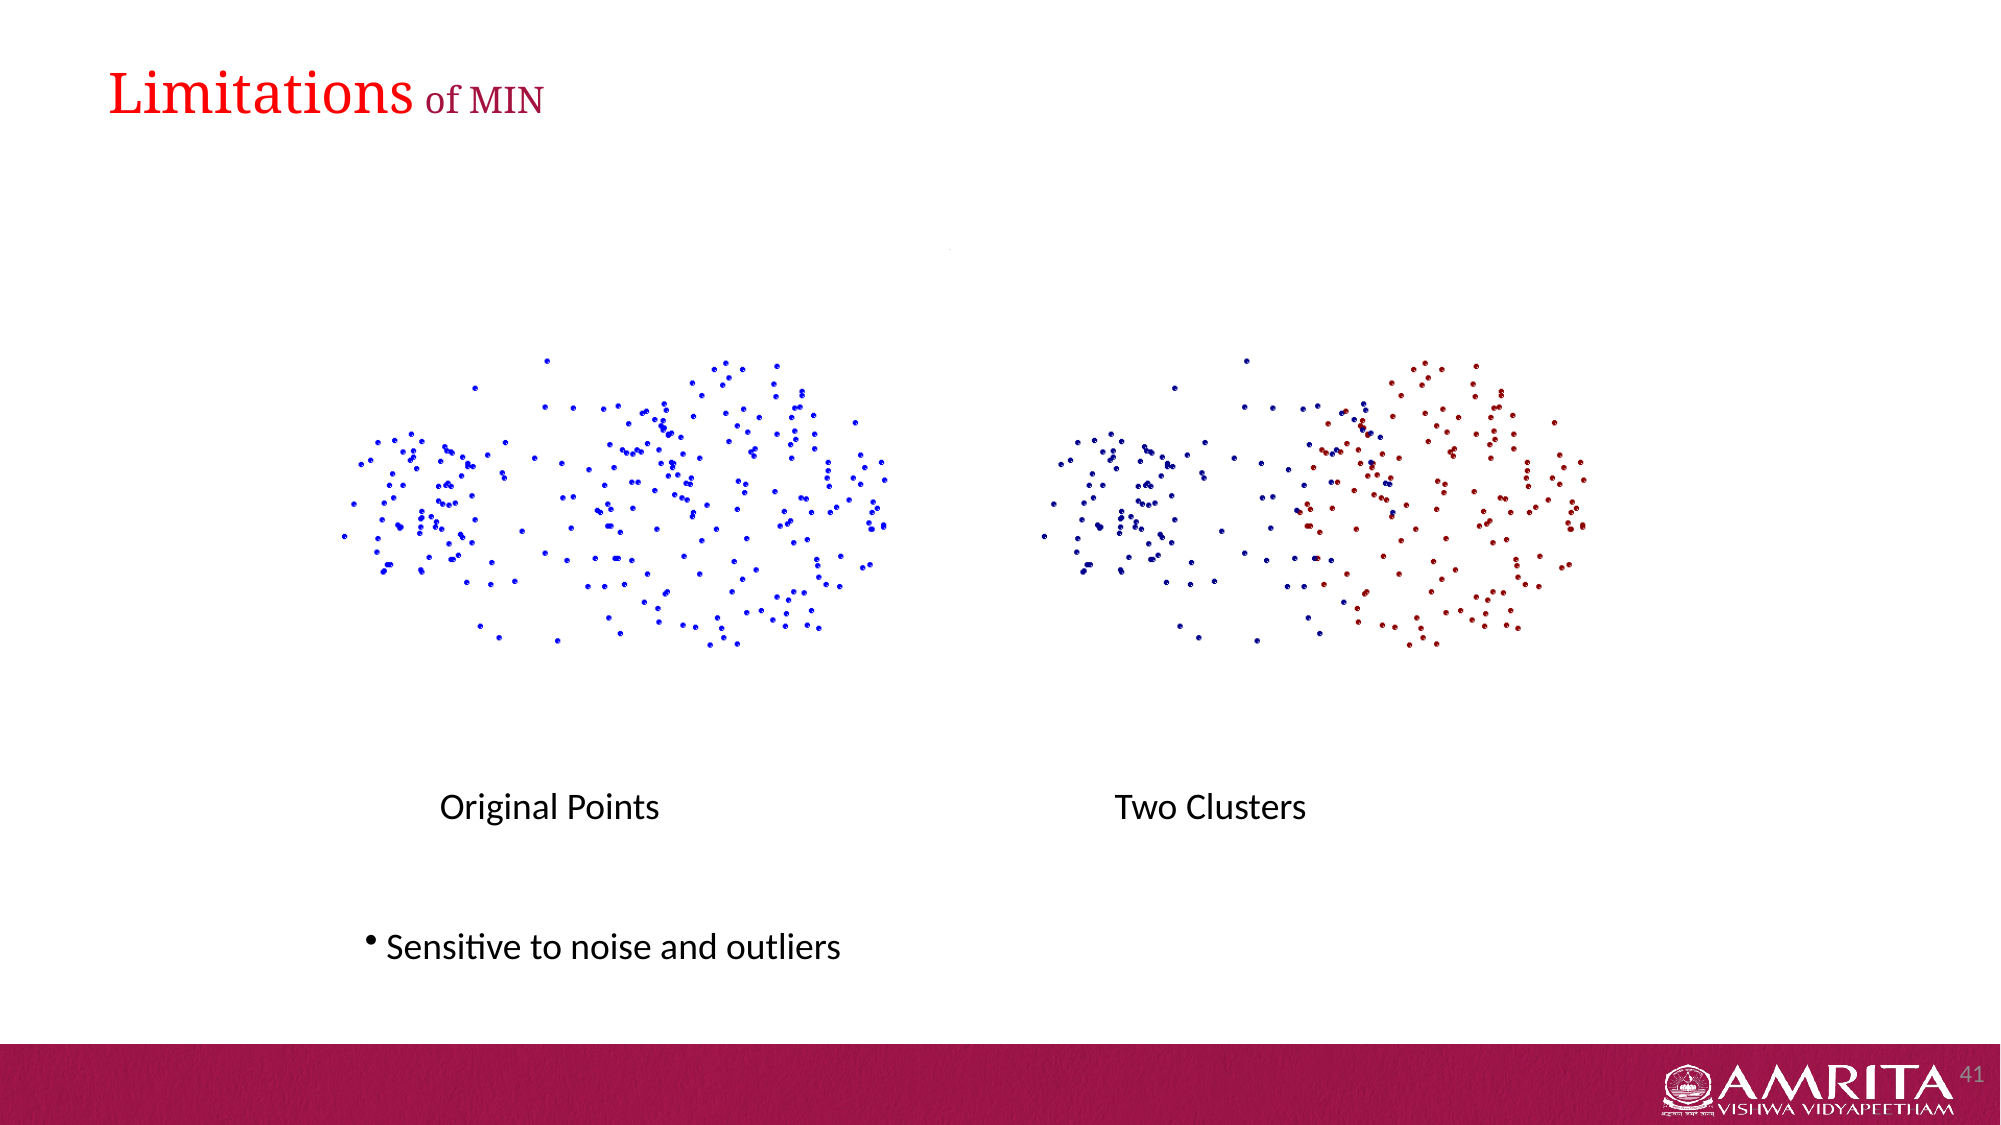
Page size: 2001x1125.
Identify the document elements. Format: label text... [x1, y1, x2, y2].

title Limitations of MIN [93, 57, 1933, 134]
slide_number 41 [1550, 1042, 2000, 1103]
text_box Sensitive to noise and outliers [349, 914, 1388, 975]
picture [249, 249, 949, 775]
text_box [949, 249, 1650, 836]
text_box Original Points [425, 775, 900, 835]
picture [0, 1044, 2001, 1125]
